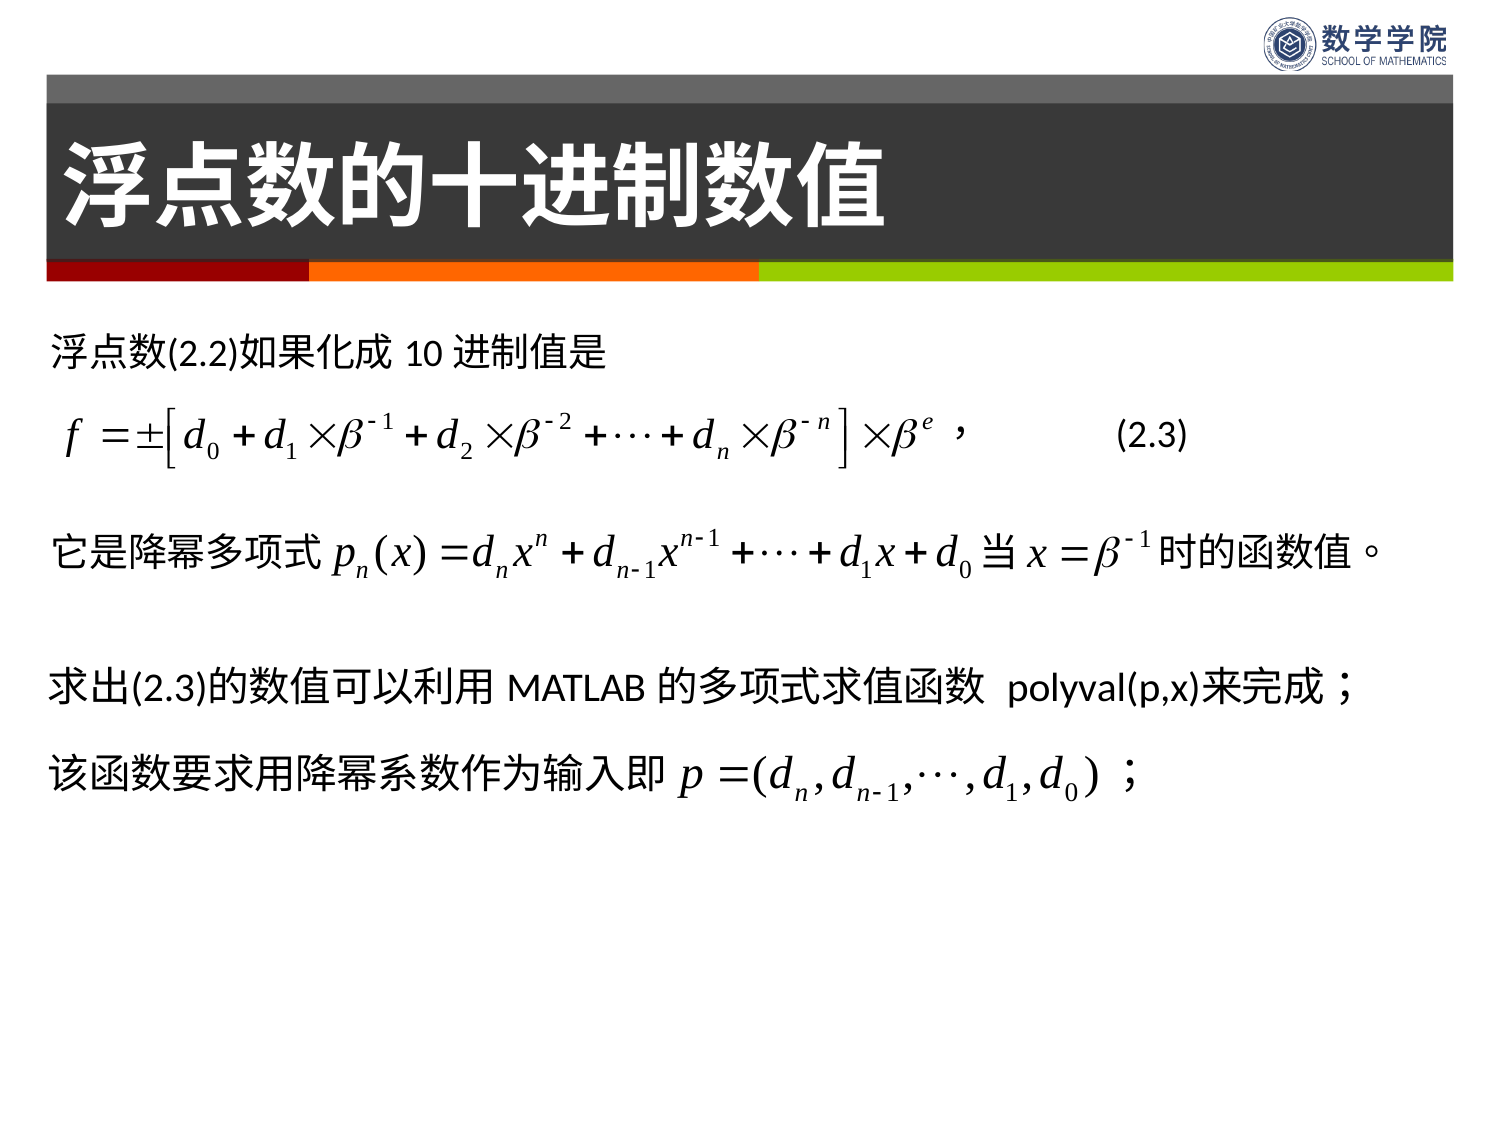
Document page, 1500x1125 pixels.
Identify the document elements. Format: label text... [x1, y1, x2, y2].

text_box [49, 322, 1454, 654]
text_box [47, 655, 1454, 838]
title 浮点数的十进制数值 [46, 103, 1454, 263]
picture [1263, 17, 1447, 71]
